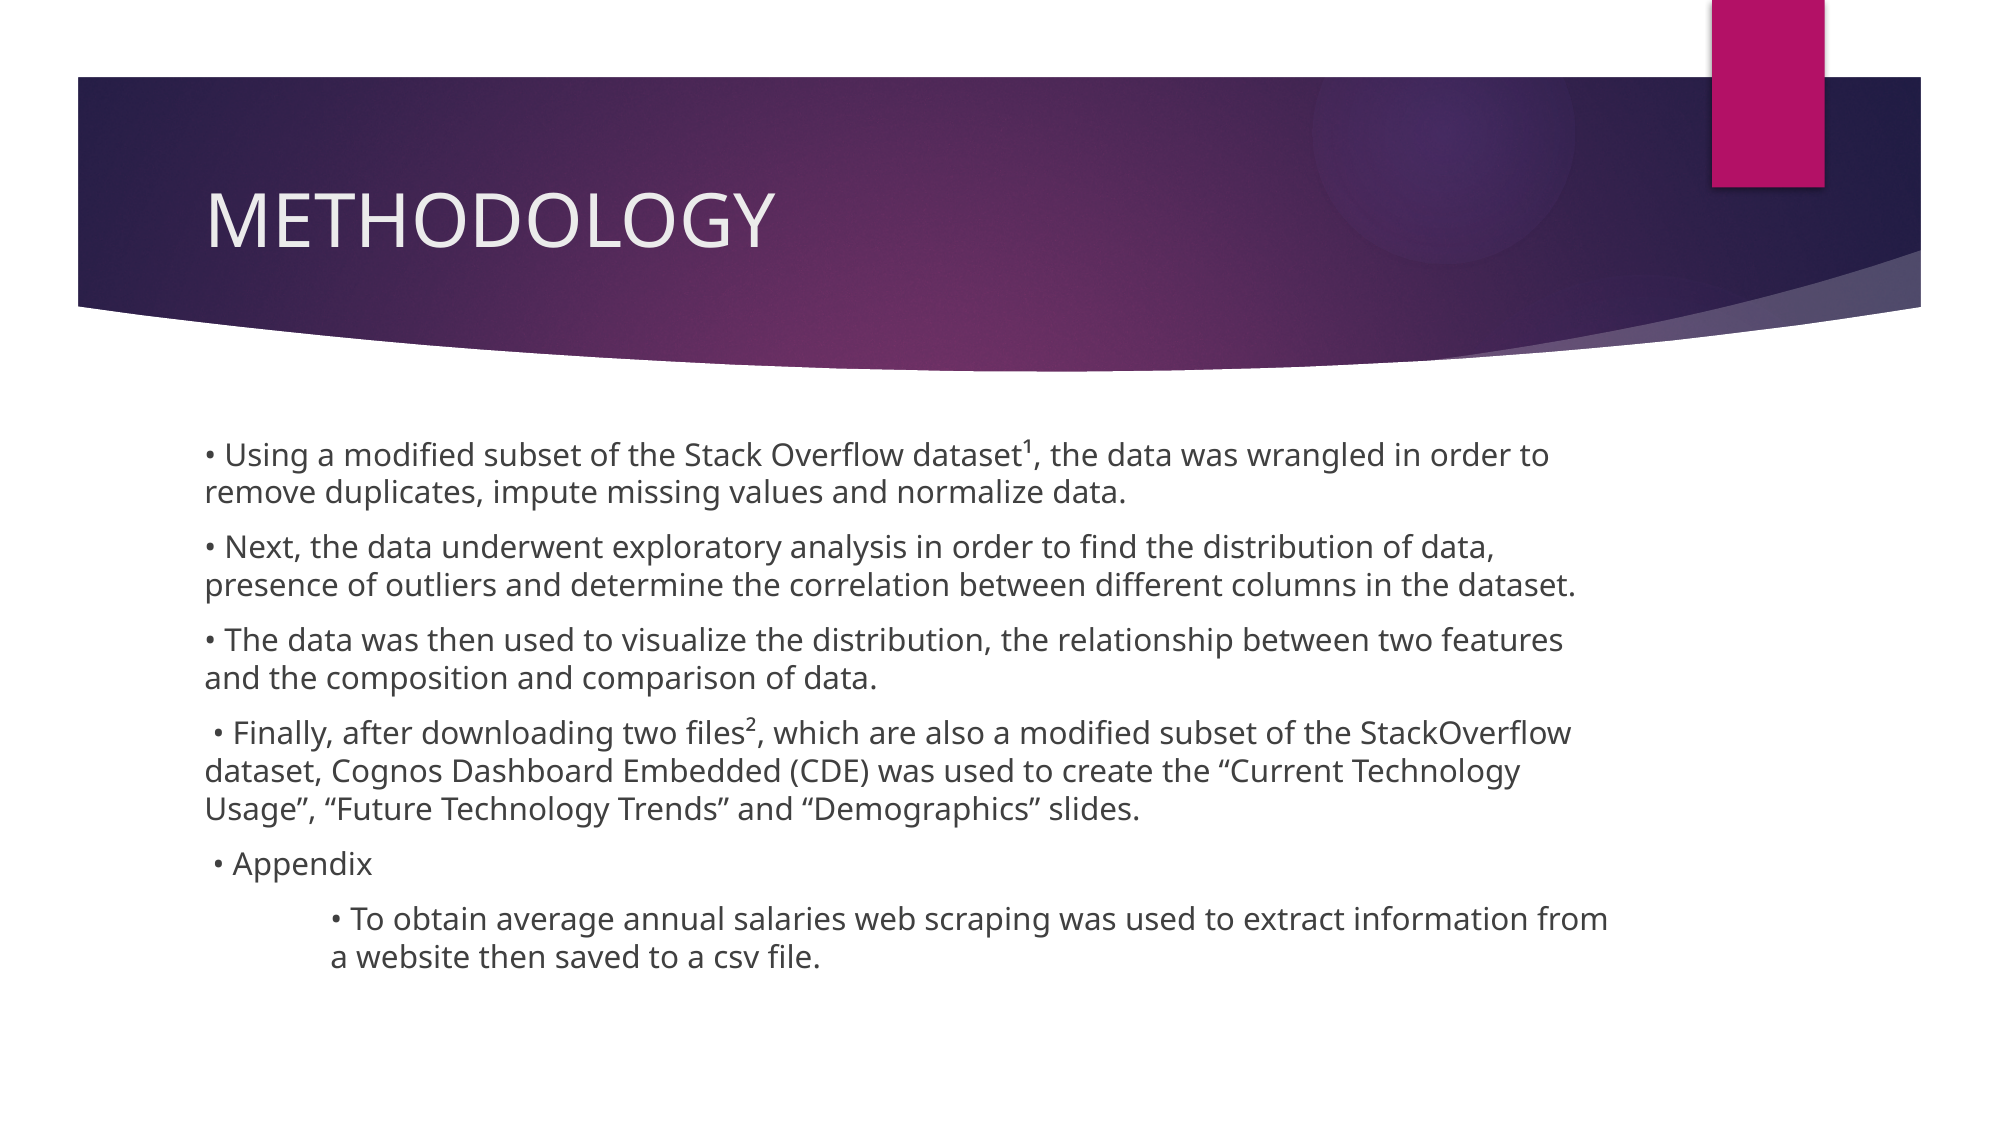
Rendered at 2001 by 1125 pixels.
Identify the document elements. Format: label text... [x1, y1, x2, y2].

list • Using a modified subset of the Stack Overflow dataset¹, the data was wrangled in order to remove duplicates, impute missing values and normalize data. • Next, the data underwent exploratory analysis in order to find the distribution of data, presence of outliers and determine the correlation between different columns in the dataset. • The data was then used to visualize the distribution, the relationship between two features and the composition and comparison of data. • Finally, after downloading two files², which are also a modified subset of the StackOverflow dataset, Cognos Dashboard Embedded (CDE) was used to create the “Current Technology Usage”, “Future Technology Trends” and “Demographics” slides. • Appendix • To obtain average annual salaries web scraping was used to extract information from a website then saved to a csv file. [189, 427, 1638, 988]
title METHODOLOGY [189, 159, 1627, 276]
